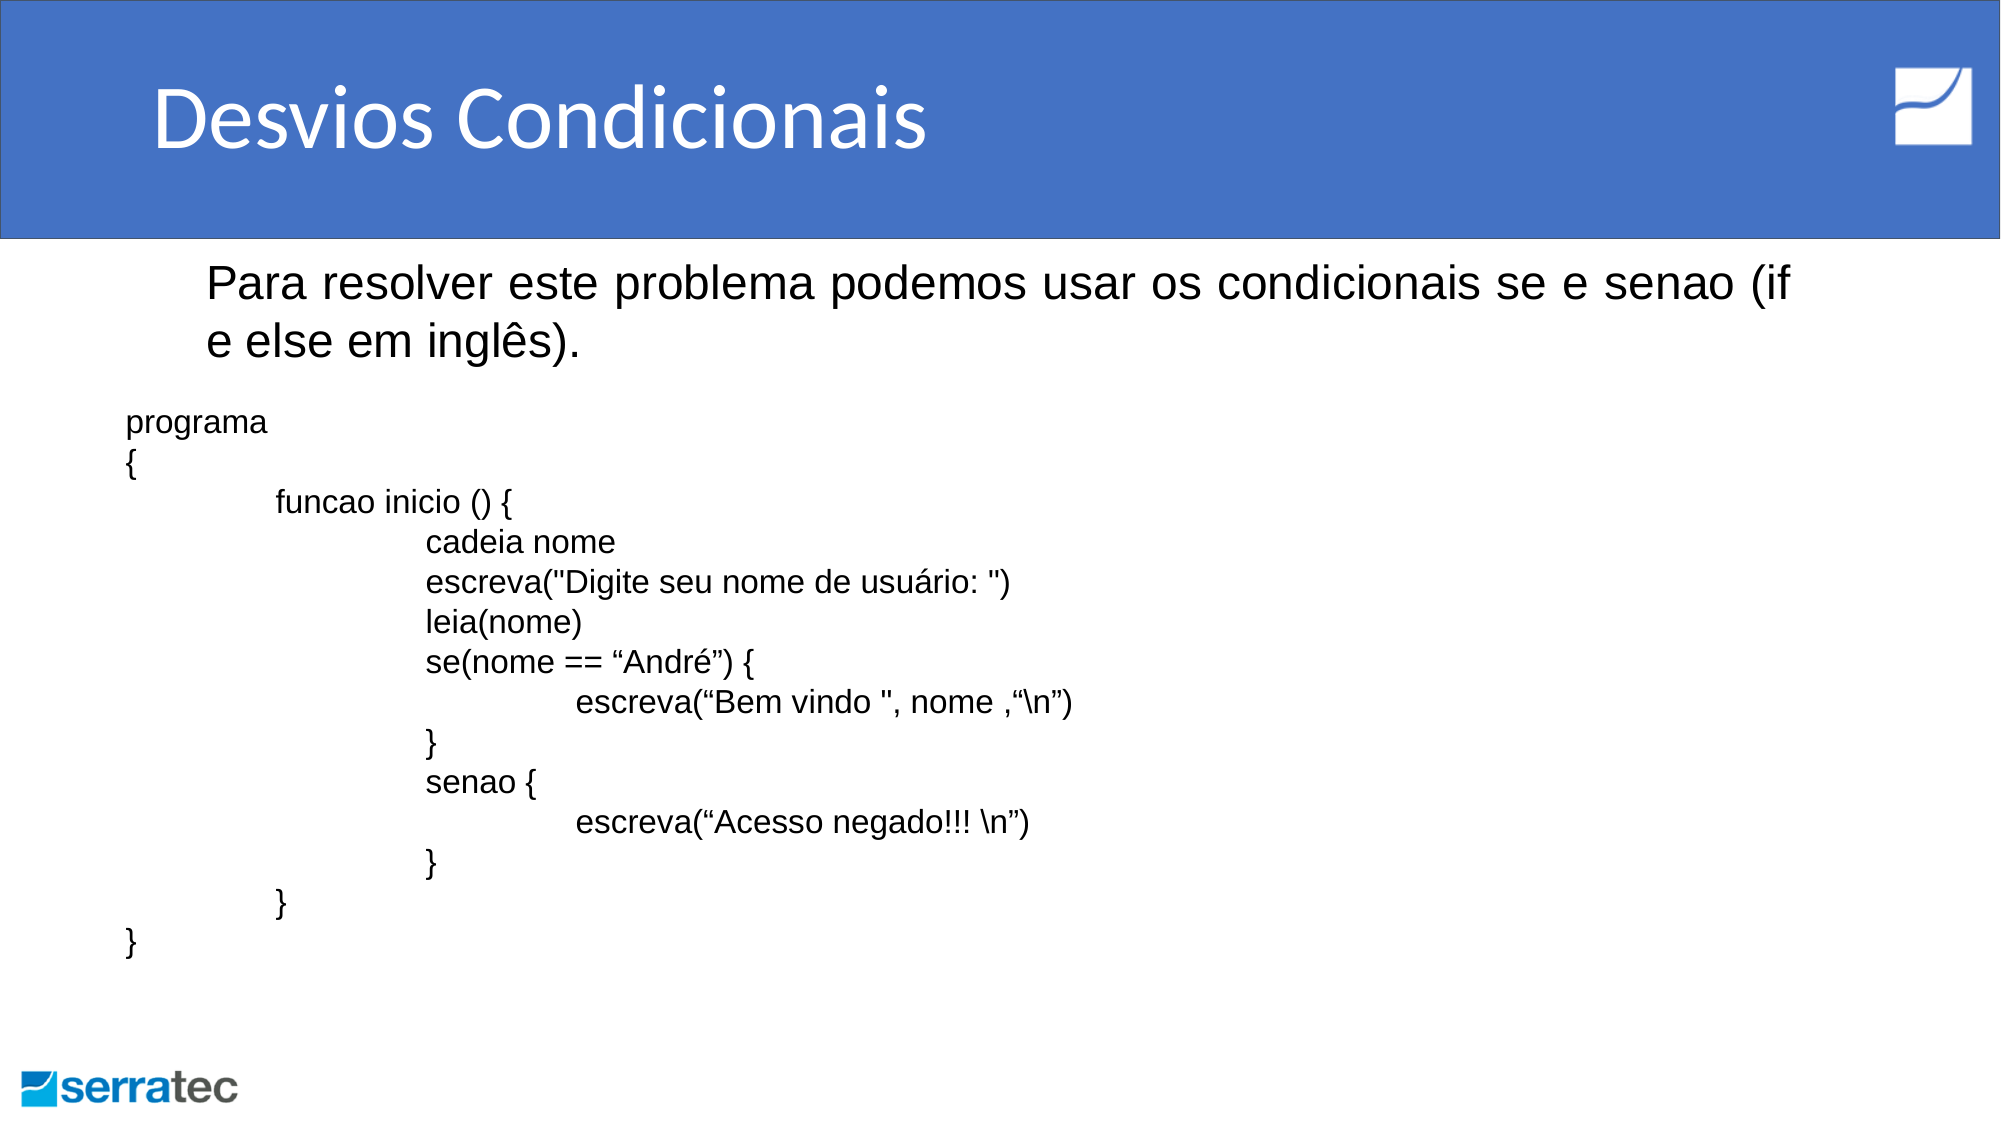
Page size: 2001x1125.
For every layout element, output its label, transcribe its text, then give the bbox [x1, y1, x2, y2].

picture [1895, 65, 1976, 148]
title Desvios Condicionais [137, 9, 1863, 228]
text_box programa { funcao inicio () { cadeia nome escreva("Digite seu nome de usuário: ") leia(nome) se(nome == “André”) { escreva(“Bem vindo ", nome ,“\n”) } senao { escreva(“Acesso negado!!! \n”) } } } [110, 393, 1889, 967]
text_box Para resolver este problema podemos usar os condicionais se e senao (if e else em inglês). [191, 244, 1809, 375]
picture [14, 1064, 247, 1113]
